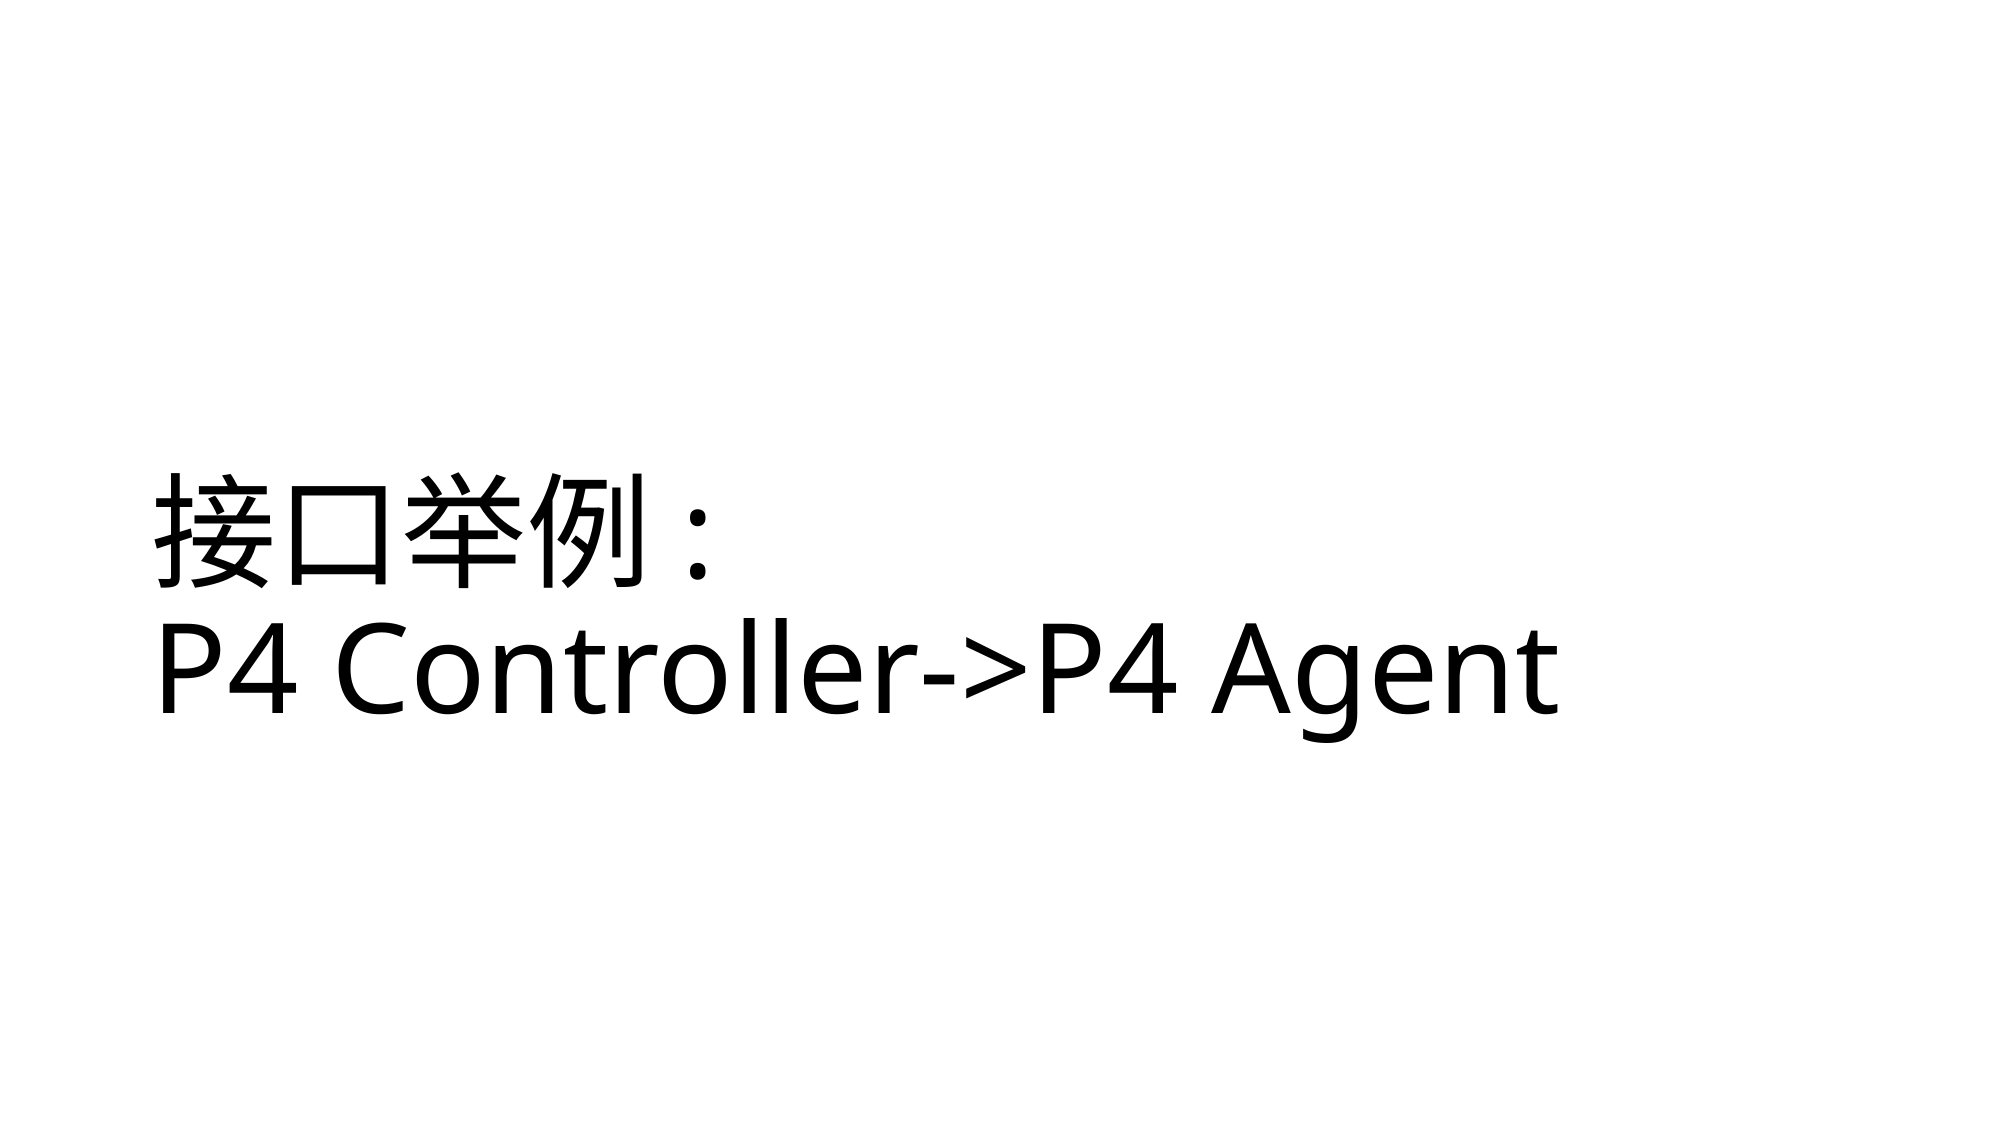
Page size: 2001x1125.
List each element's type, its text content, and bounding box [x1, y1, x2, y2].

title 接口举例: P4 Controller->P4 Agent [136, 280, 1862, 749]
